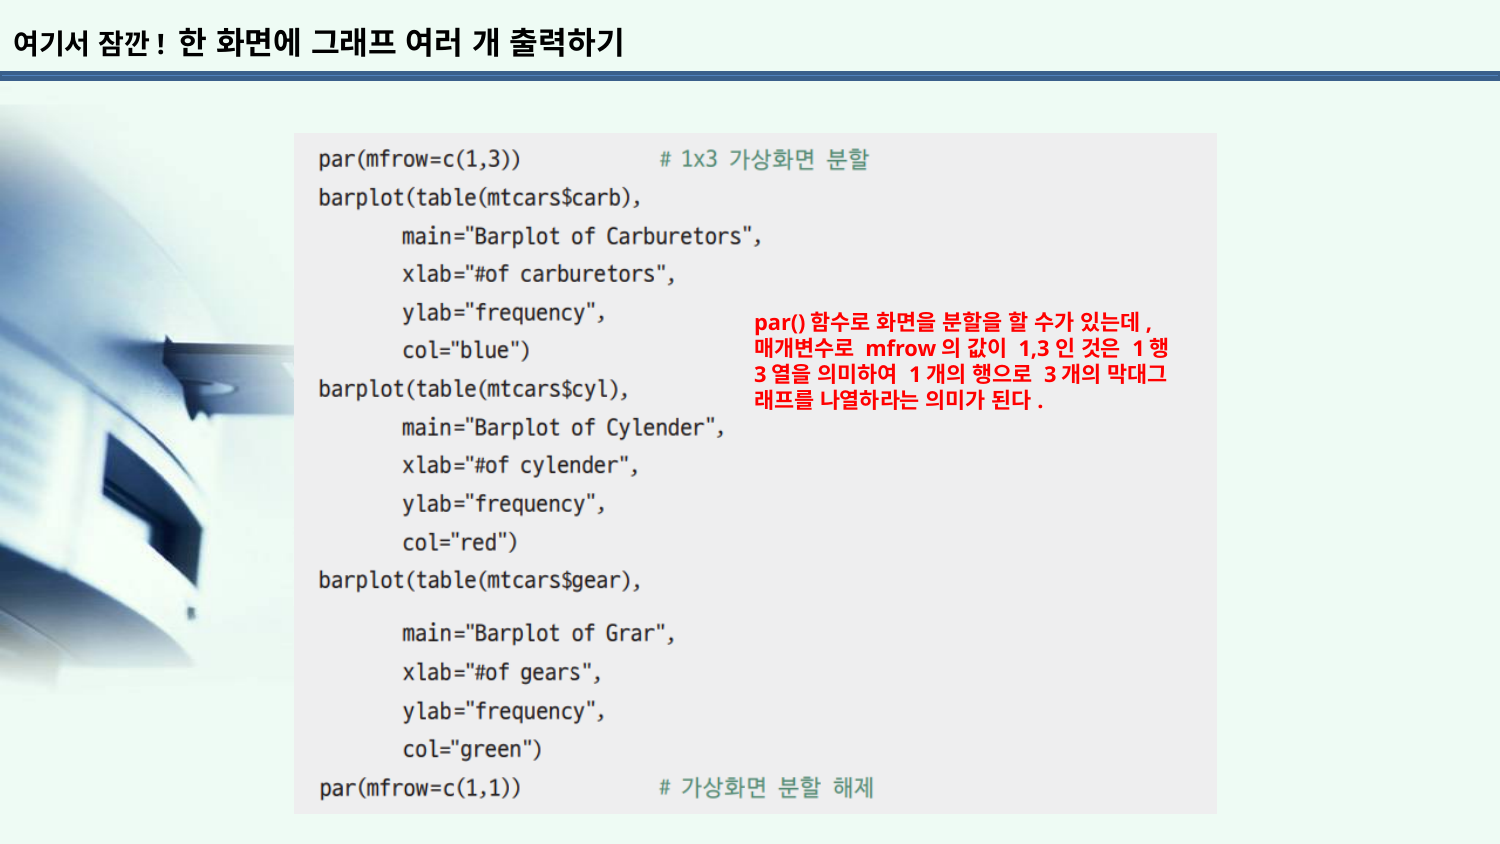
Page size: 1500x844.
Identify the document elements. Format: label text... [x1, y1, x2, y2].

picture [0, 81, 1500, 844]
text_box [223, 72, 1276, 771]
title 여기서 잠깐! 한 화면에 그래프 여러 개 출력하기 [0, 16, 957, 75]
picture [0, 0, 1500, 71]
